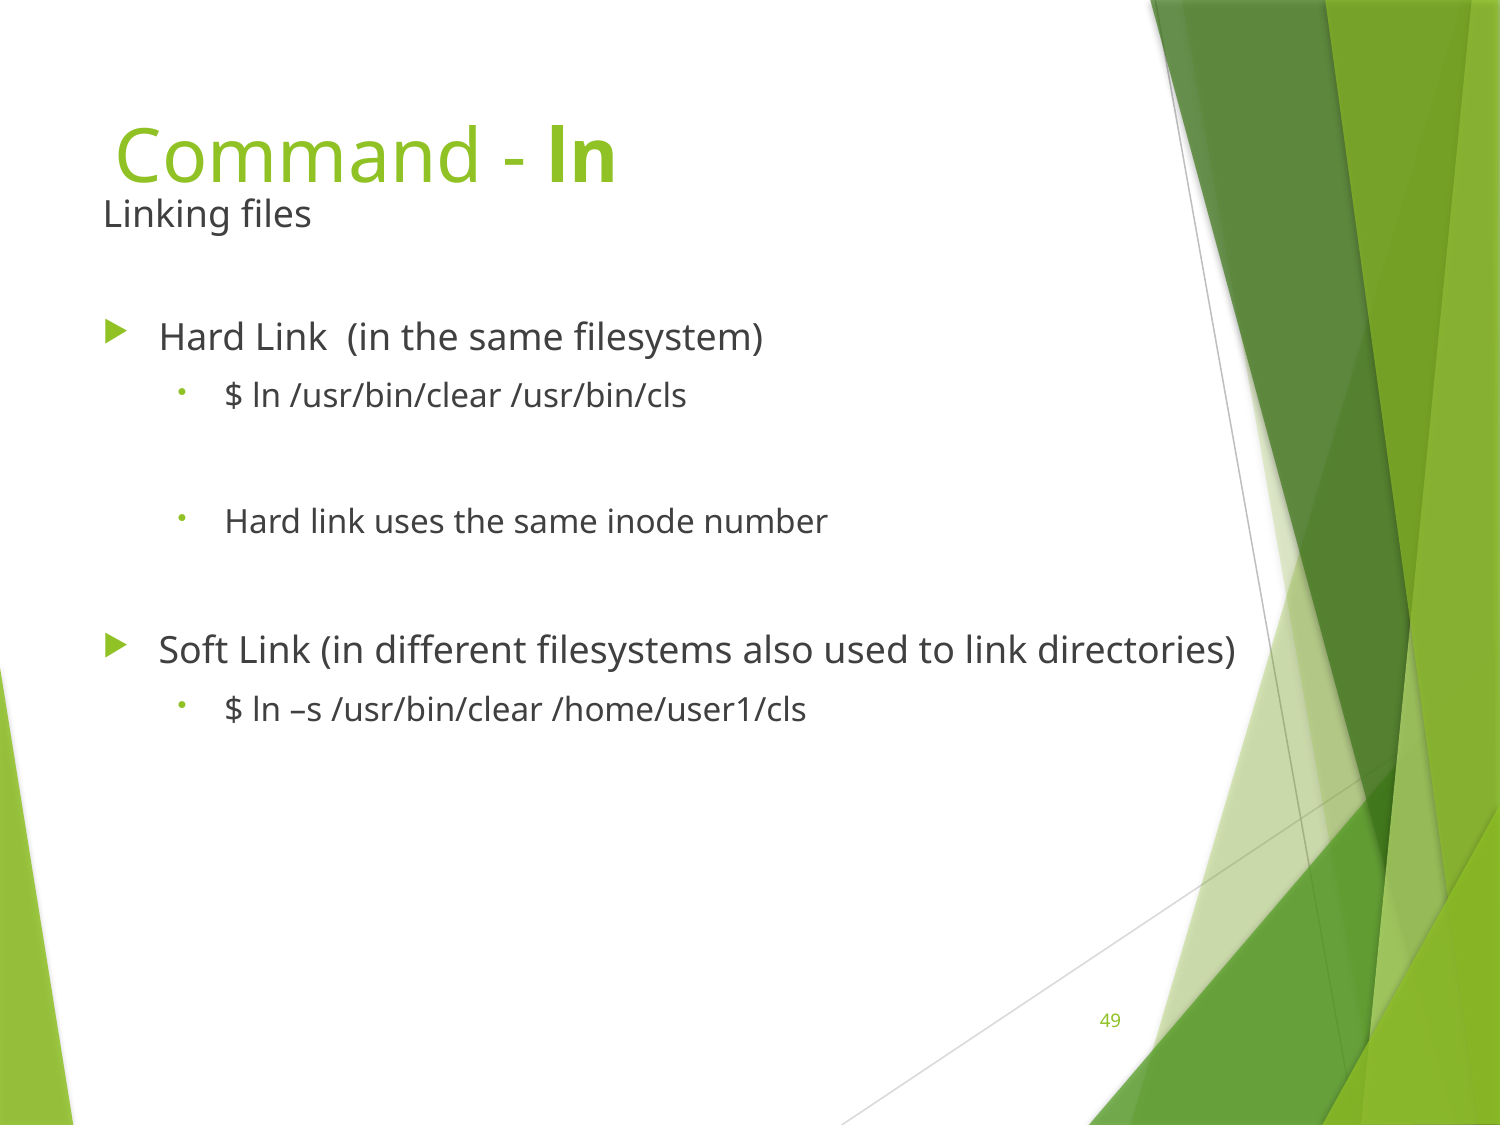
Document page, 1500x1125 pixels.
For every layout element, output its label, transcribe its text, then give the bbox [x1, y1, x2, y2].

list Linking files Hard Link (in the same filesystem) $ ln /usr/bin/clear /usr/bin/cls Hard link uses the same inode number Soft Link (in different filesystems also used to link directories) $ ln –s /usr/bin/clear /home/user1/cls [87, 187, 1363, 938]
slide_number 49 [1057, 991, 1142, 1051]
slide_number [886, 991, 999, 1051]
title Command - ln [99, 163, 1142, 187]
text_box [87, 24, 1400, 163]
